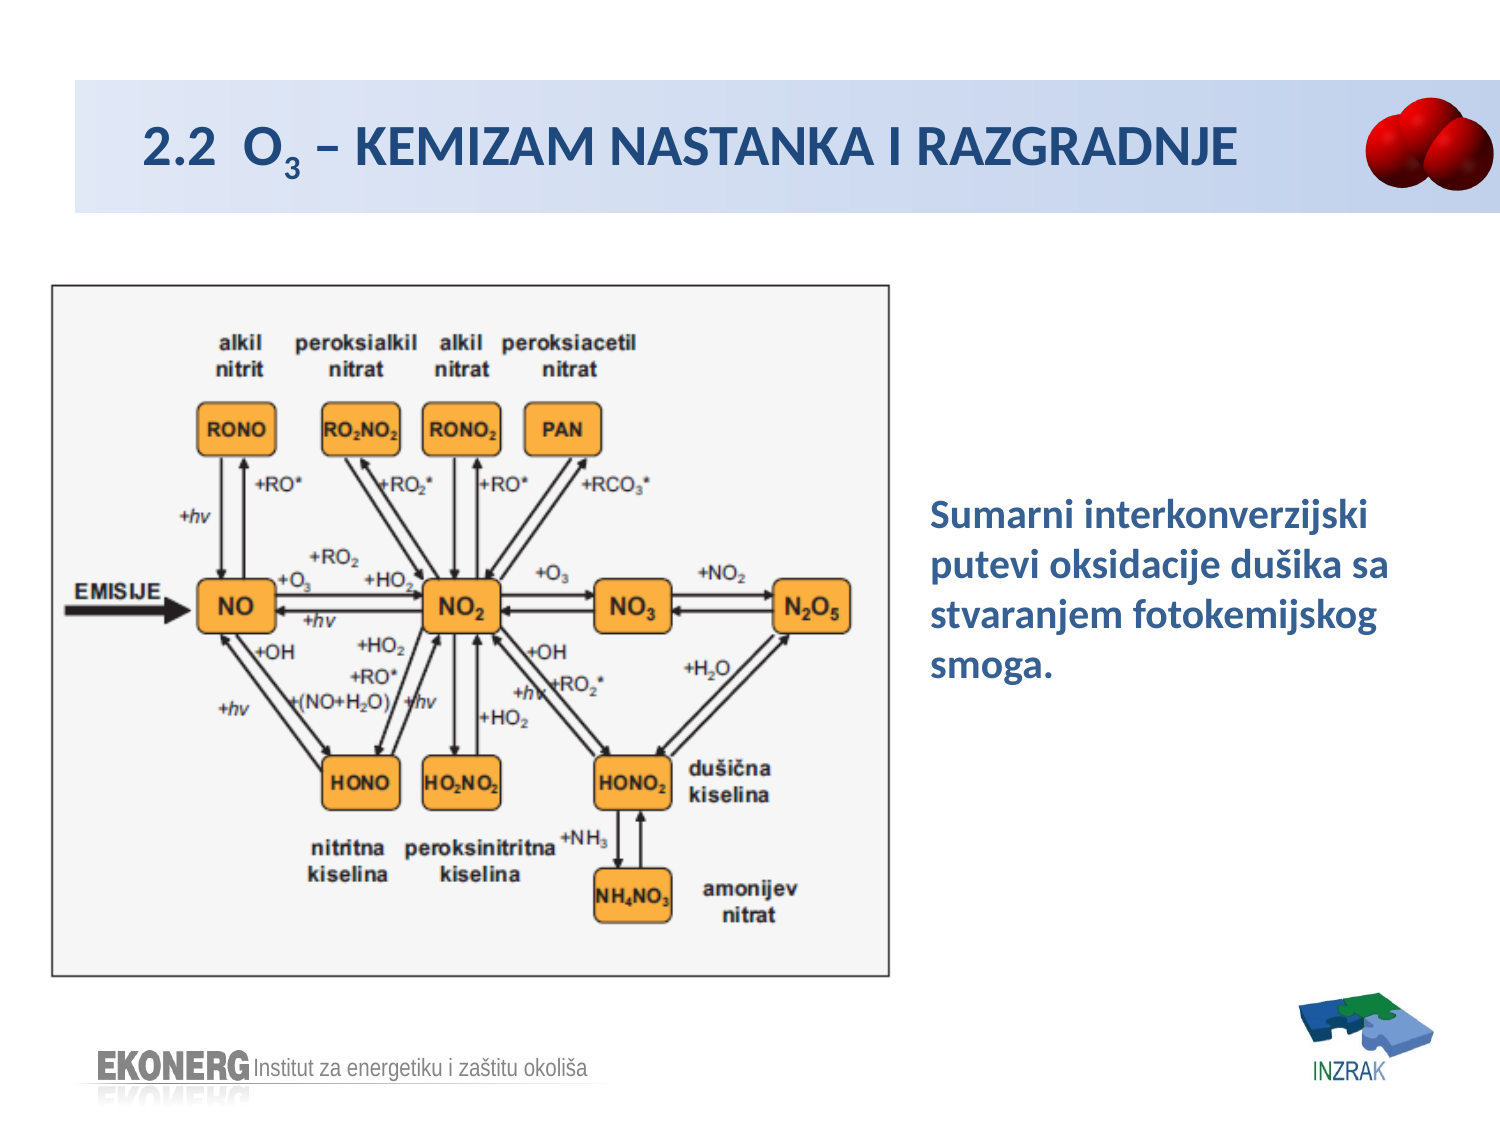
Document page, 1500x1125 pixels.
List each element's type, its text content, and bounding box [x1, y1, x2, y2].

picture [1358, 91, 1500, 198]
title 2.2 O3 – KEMIZAM NASTANKA I RAZGRADNJE [75, 80, 1500, 213]
picture [41, 278, 899, 988]
text_box Sumarni interkonverzijski putevi oksidacije dušika sa stvaranjem fotokemijskog smoga. [915, 479, 1459, 695]
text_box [61, 1038, 636, 1112]
picture [1298, 992, 1434, 1088]
